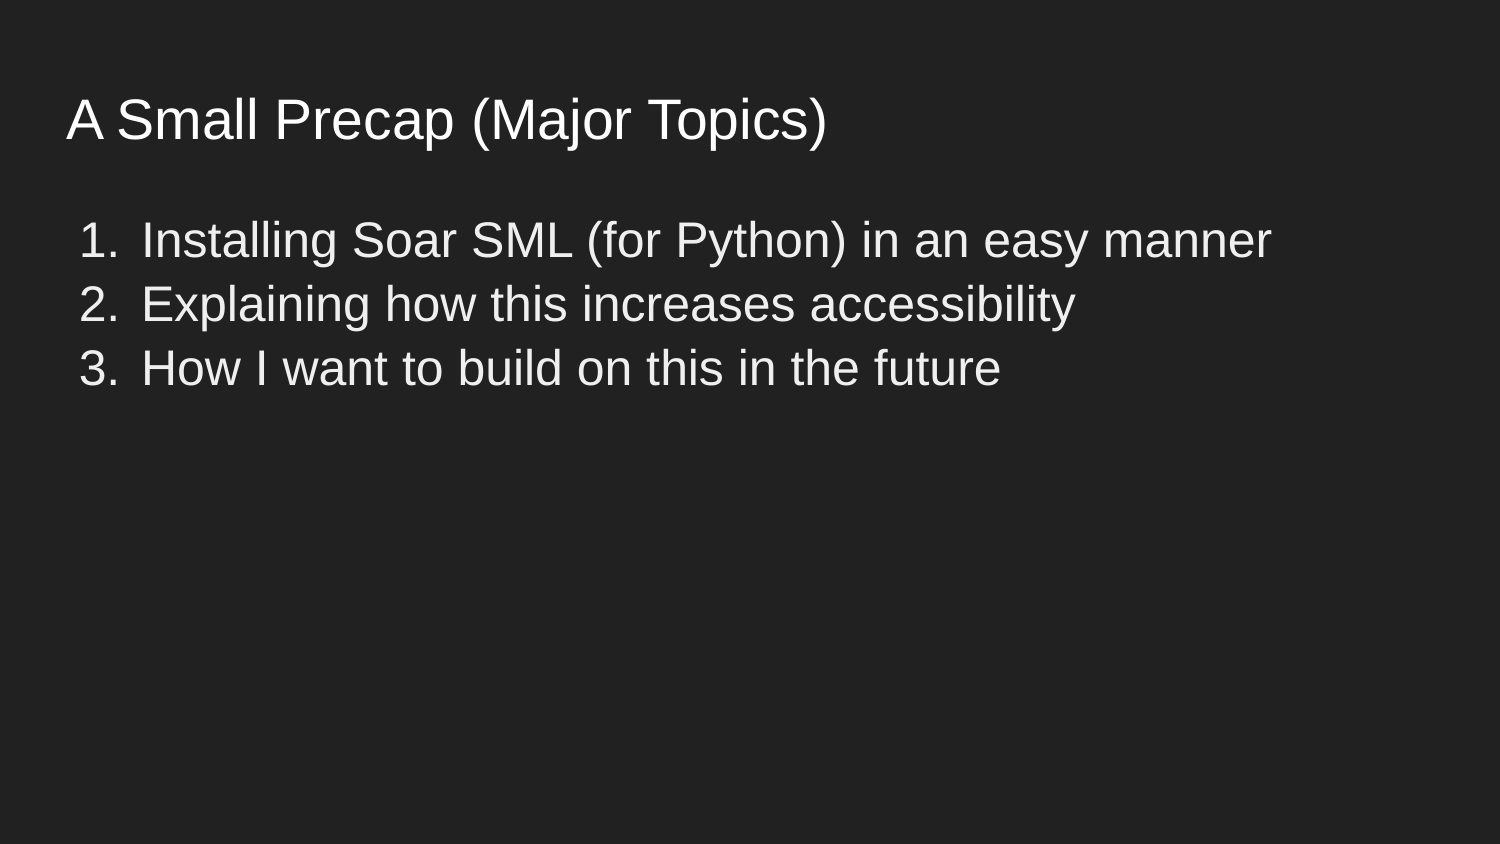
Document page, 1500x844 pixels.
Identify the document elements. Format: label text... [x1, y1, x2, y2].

list Installing Soar SML (for Python) in an easy manner Explaining how this increases accessibility How I want to build on this in the future [51, 189, 1449, 750]
title A Small Precap (Major Topics) [51, 72, 1449, 167]
